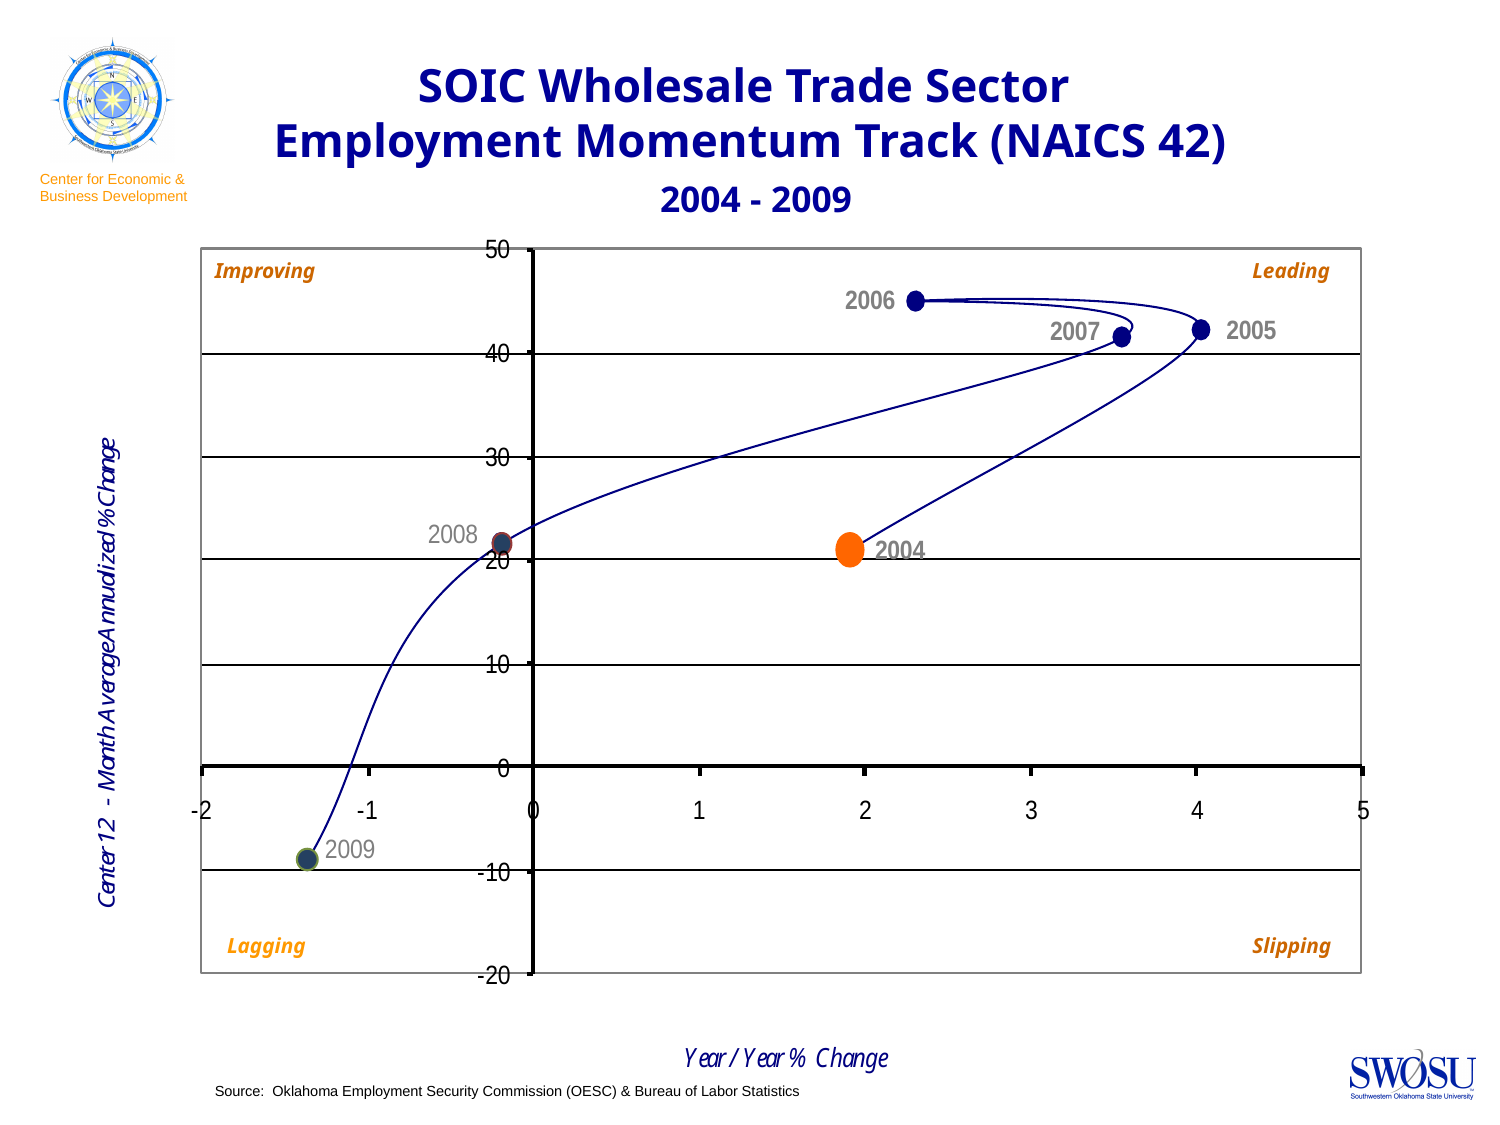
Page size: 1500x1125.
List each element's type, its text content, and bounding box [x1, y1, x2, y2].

picture [49, 37, 176, 163]
picture [1349, 1049, 1476, 1101]
text_box Center for Economic & Business Development [24, 162, 288, 213]
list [74, 187, 1411, 1125]
title SOIC Wholesale Trade Sector Employment Momentum Track (NAICS 42) 2004 - 2009 [179, 44, 1426, 233]
